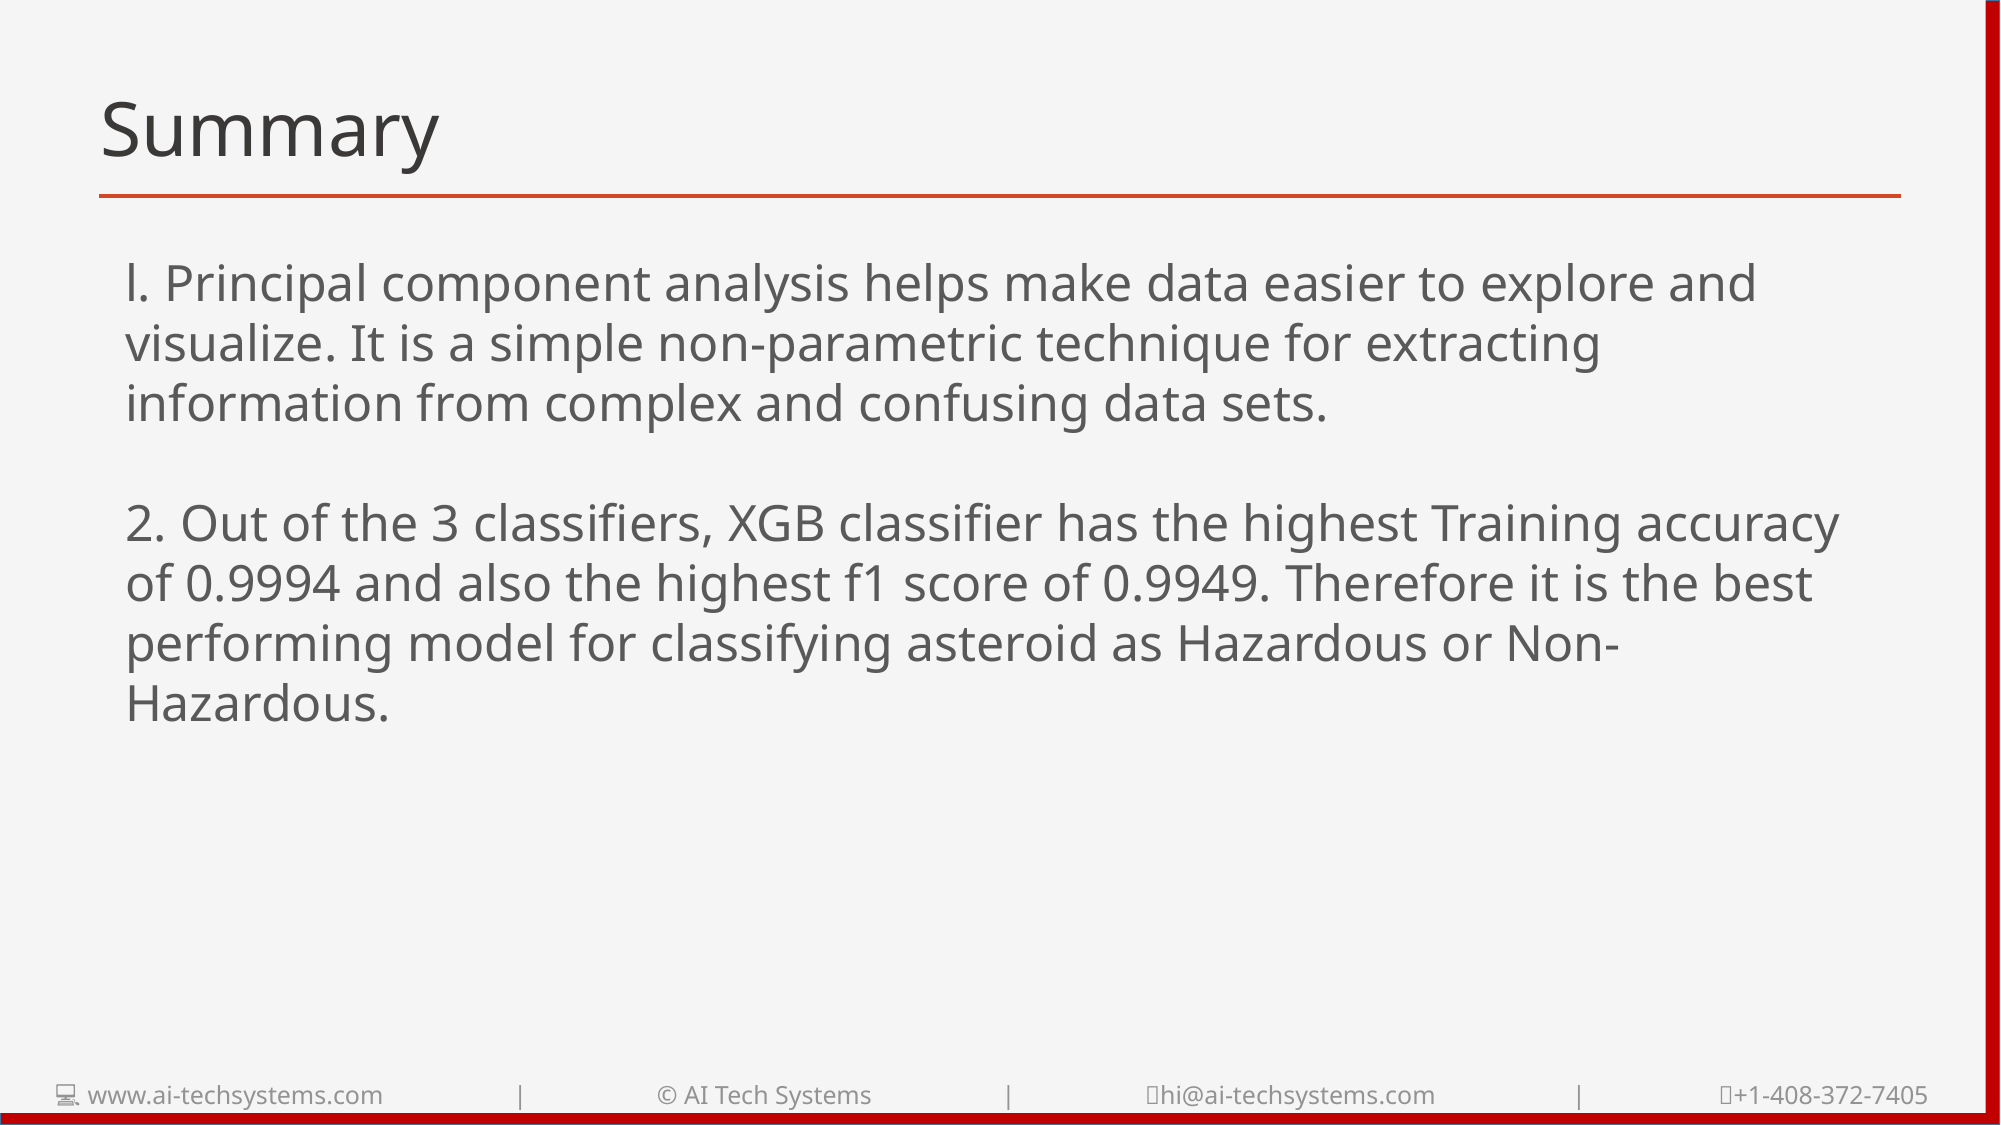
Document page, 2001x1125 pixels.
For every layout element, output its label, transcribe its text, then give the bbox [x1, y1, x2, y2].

text_box l. Principal component analysis helps make data easier to explore and visualize. It is a simple non-parametric technique for extracting information from complex and confusing data sets. 2. Out of the 3 classifiers, XGB classifier has the highest Training accuracy of 0.9994 and also the highest f1 score of 0.9949. Therefore it is the best performing model for classifying asteroid as Hazardous or Non-Hazardous. [110, 244, 1874, 800]
footer 💻 www.ai-techsystems.com | © AI Tech Systems | 📧hi@ai-techsystems.com | 📞+1-408-372-7405 [0, 1065, 1985, 1125]
title Summary [85, 73, 1214, 179]
